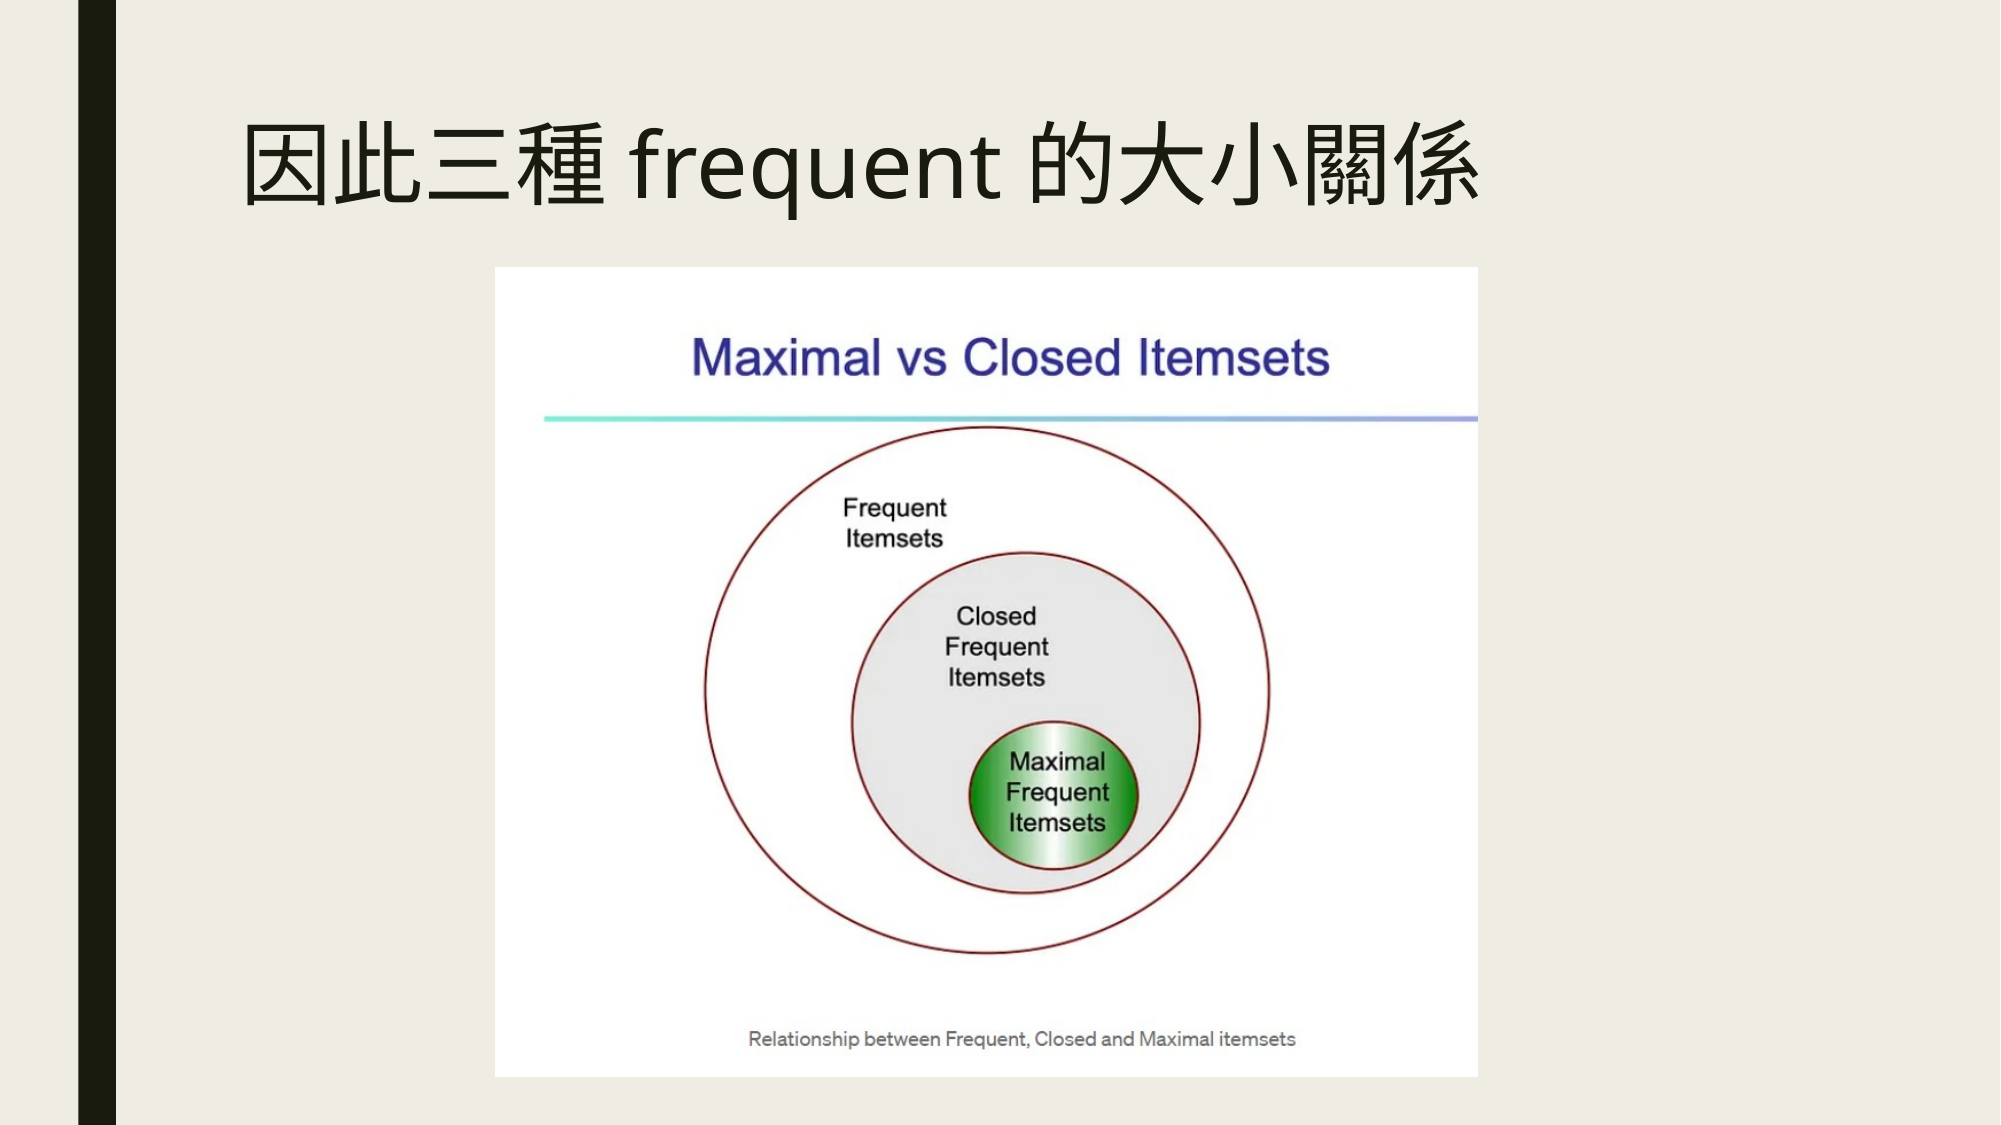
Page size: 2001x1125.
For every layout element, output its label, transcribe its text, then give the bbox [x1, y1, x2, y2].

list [495, 267, 1478, 1077]
title 因此三種frequent的大小關係 [225, 112, 1800, 357]
